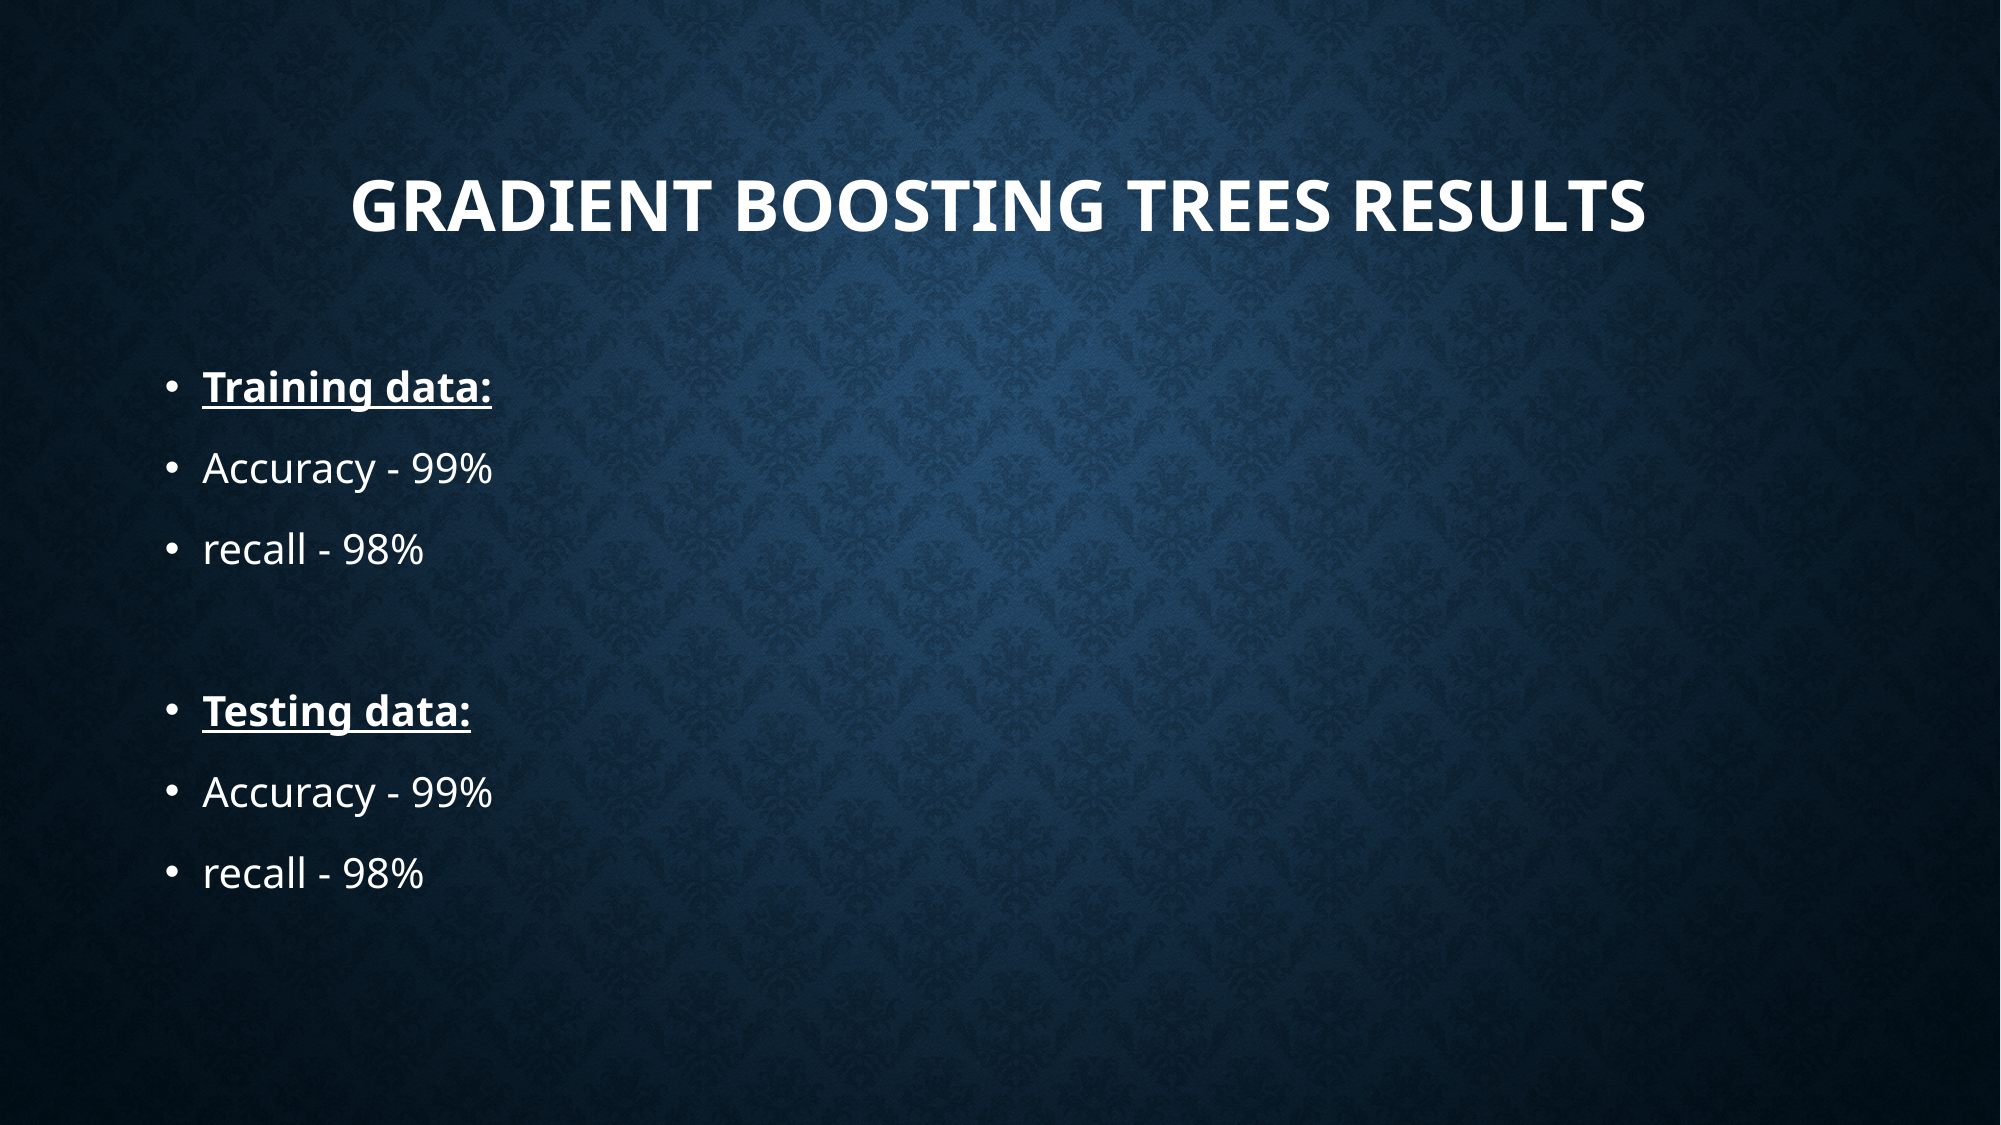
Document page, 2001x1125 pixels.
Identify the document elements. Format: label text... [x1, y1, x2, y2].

list Training data: Accuracy - 99% recall - 98% Testing data: Accuracy - 99% recall - 98% [149, 343, 1849, 950]
title Gradient Boosting Trees results [149, 99, 1849, 318]
